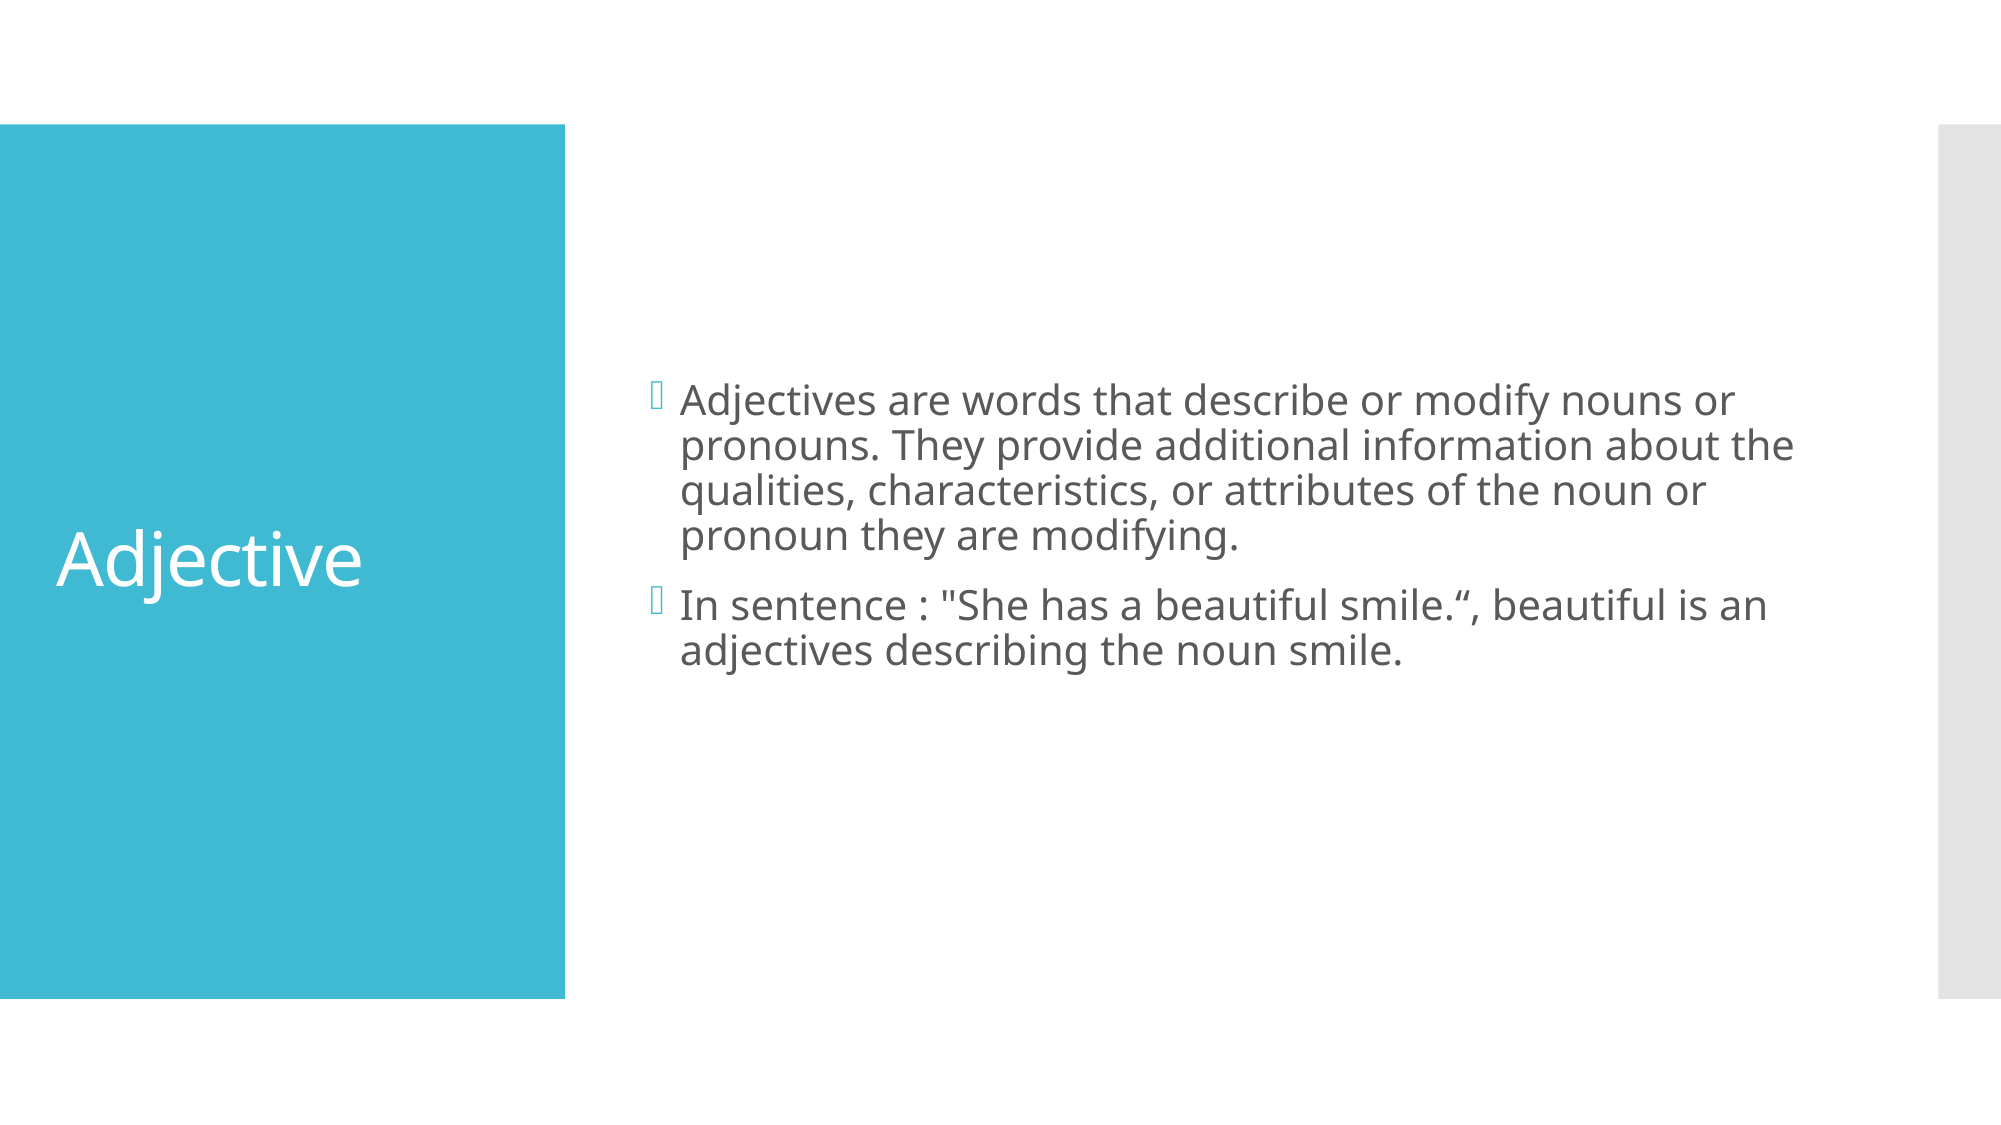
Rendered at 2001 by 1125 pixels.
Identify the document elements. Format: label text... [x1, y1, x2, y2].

title Adjective [41, 184, 525, 940]
list Adjectives are words that describe or modify nouns or pronouns. They provide additional information about the qualities, characteristics, or attributes of the noun or pronoun they are modifying. In sentence : "She has a beautiful smile.“, beautiful is an adjectives describing the noun smile. [634, 141, 1835, 982]
